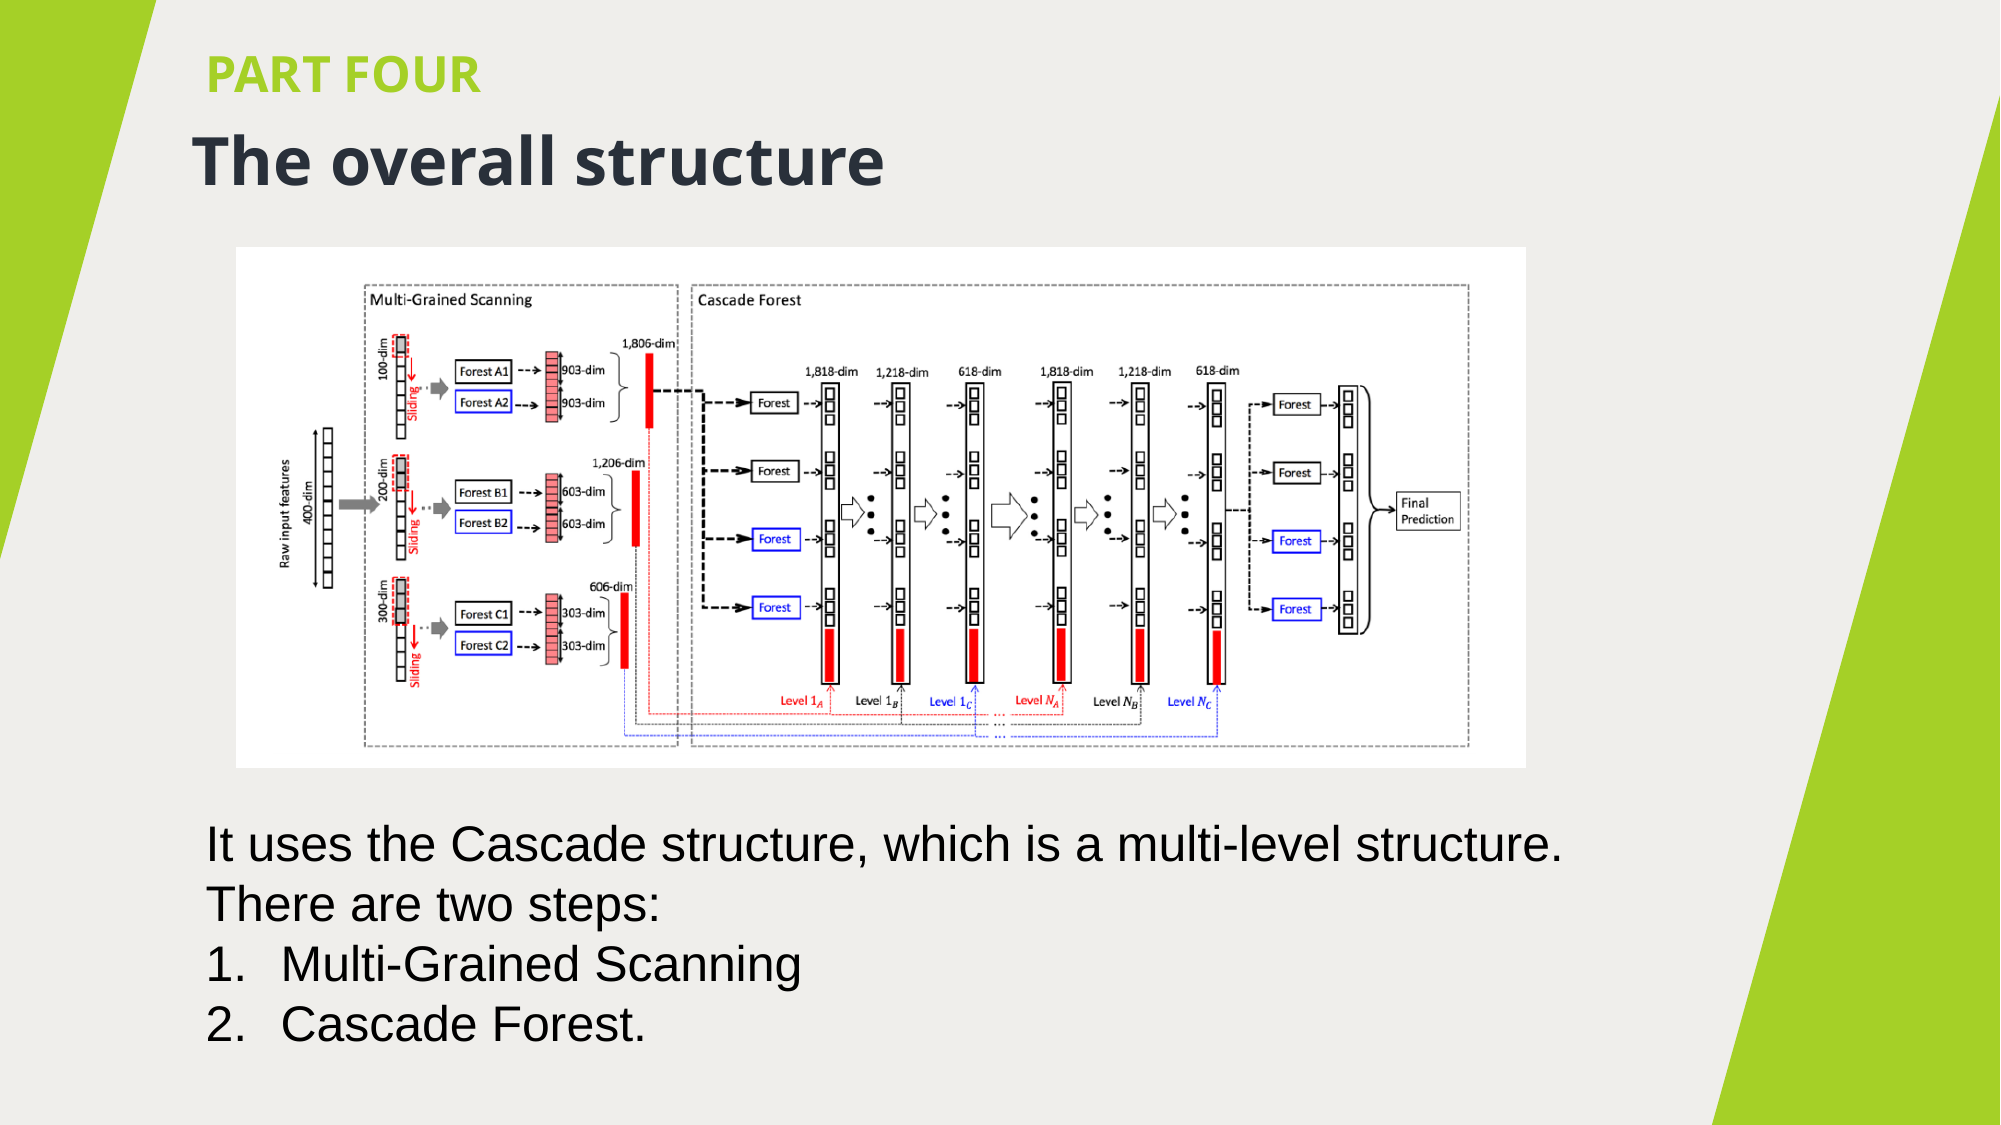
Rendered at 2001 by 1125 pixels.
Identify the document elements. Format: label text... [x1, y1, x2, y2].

list The overall structure [176, 110, 1077, 199]
text_box [1710, 91, 2000, 1125]
picture [236, 247, 1526, 768]
text_box PART FOUR [190, 42, 767, 111]
text_box [0, 0, 158, 560]
text_box It uses the Cascade structure, which is a multi-level structure. There are two steps: Multi-Grained Scanning Cascade Forest. [190, 803, 1628, 1059]
